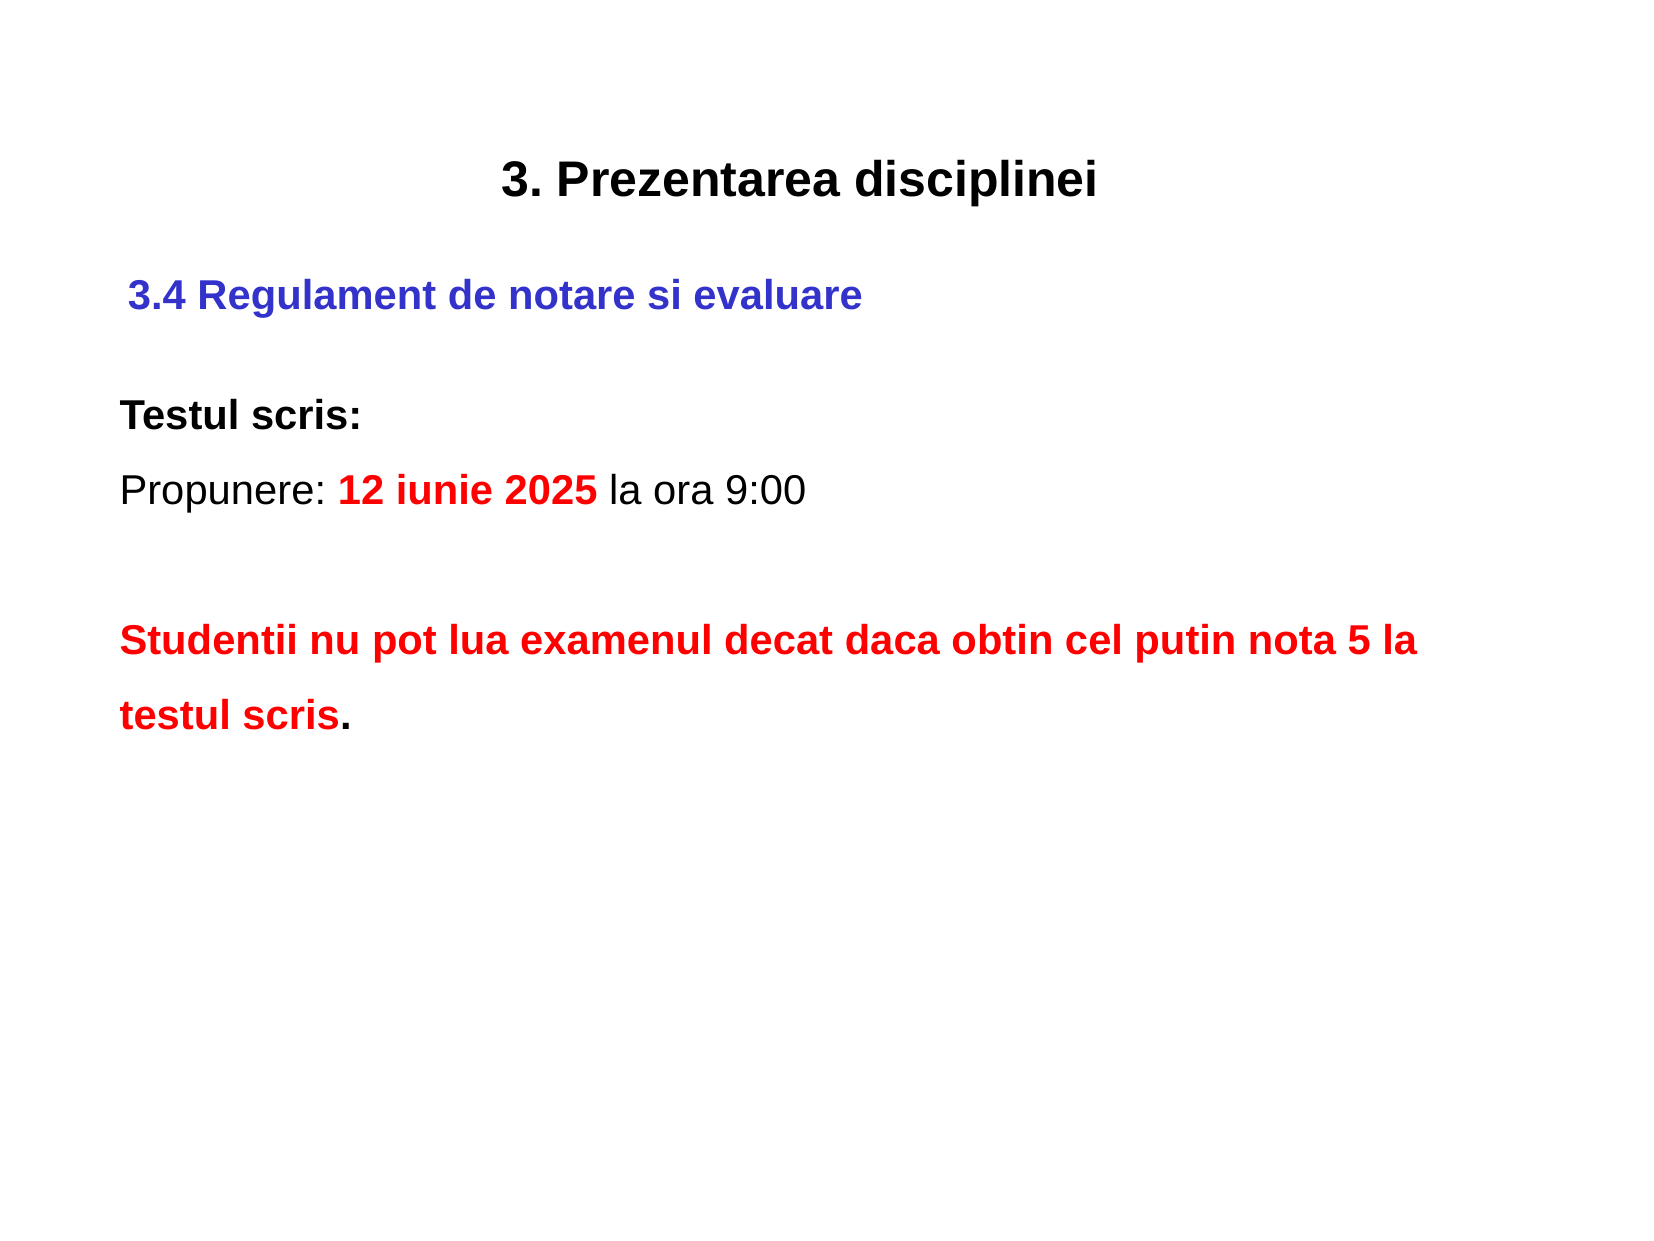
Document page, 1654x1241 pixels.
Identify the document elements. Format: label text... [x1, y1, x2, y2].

text_box 3. Prezentarea disciplinei [126, 144, 1474, 209]
text_box 3.4 Regulament de notare si evaluare [39, 260, 952, 335]
text_box Testul scris: Propunere: 12 iunie 2025 la ora 9:00 Studentii nu pot lua examenul decat daca obtin cel putin nota 5 la testul scris. [104, 355, 1518, 1145]
